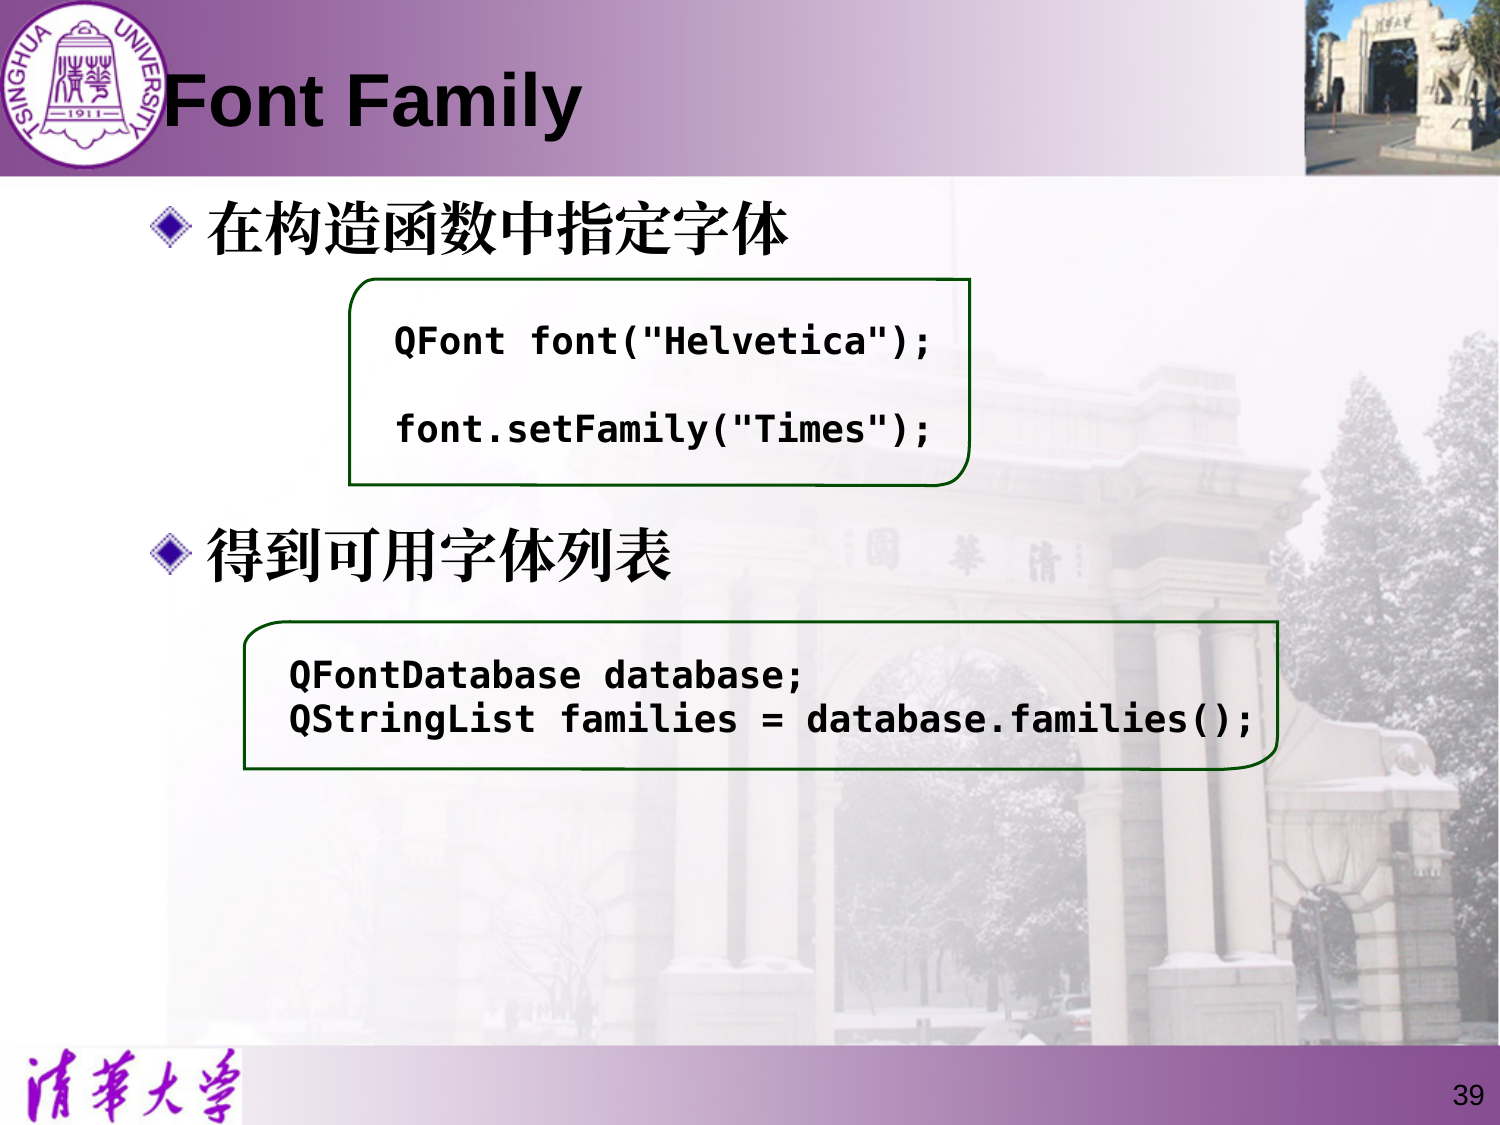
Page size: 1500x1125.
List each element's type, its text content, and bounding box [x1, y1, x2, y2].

text_box [349, 279, 970, 486]
slide_number 39 [1257, 1068, 1500, 1125]
text_box [244, 621, 1278, 770]
list 在构造函数中指定字体 得到可用字体列表 [135, 184, 1436, 1048]
picture [0, 0, 1500, 1125]
title Font Family [147, 30, 1022, 162]
